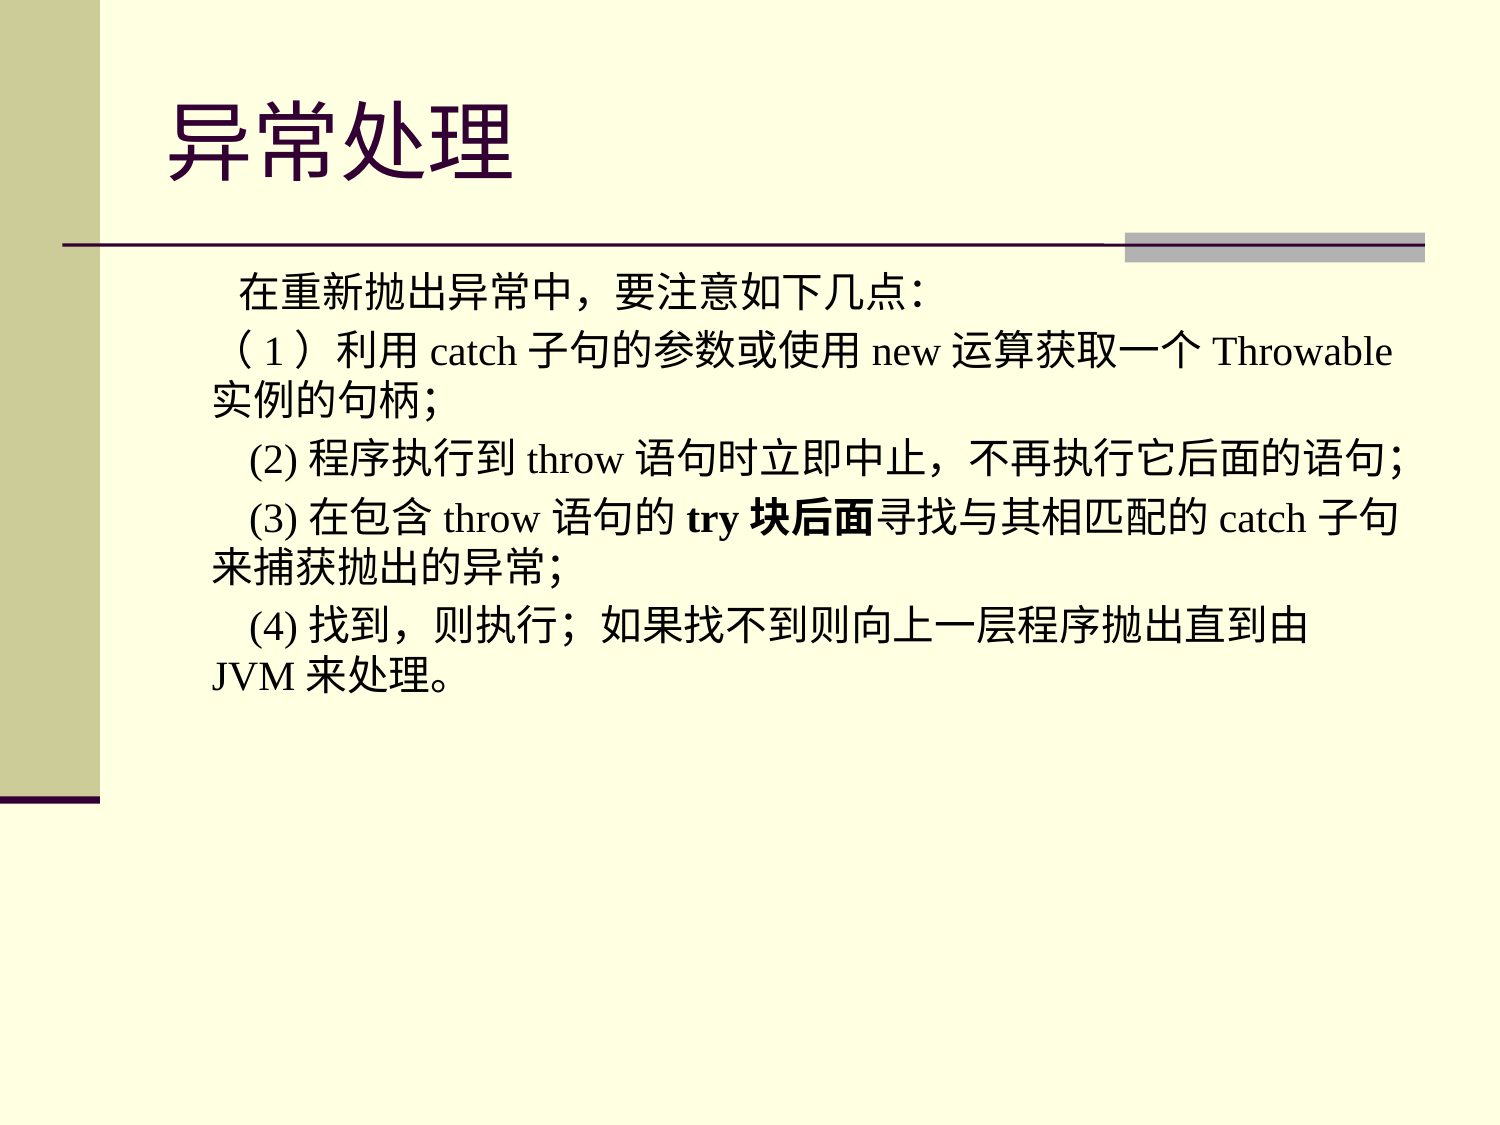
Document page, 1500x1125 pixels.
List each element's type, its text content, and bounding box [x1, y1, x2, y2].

title 异常处理 [149, 45, 1426, 234]
list 在重新抛出异常中，要注意如下几点： （1）利用catch子句的参数或使用new运算获取一个Throwable实例的句柄； (2)程序执行到throw语句时立即中止，不再执行它后面的语句； (3)在包含throw语句的try块后面寻找与其相匹配的catch子句来捕获抛出的异常； (4)找到，则执行；如果找不到则向上一层程序抛出直到由JVM来处理。 [140, 257, 1416, 1002]
